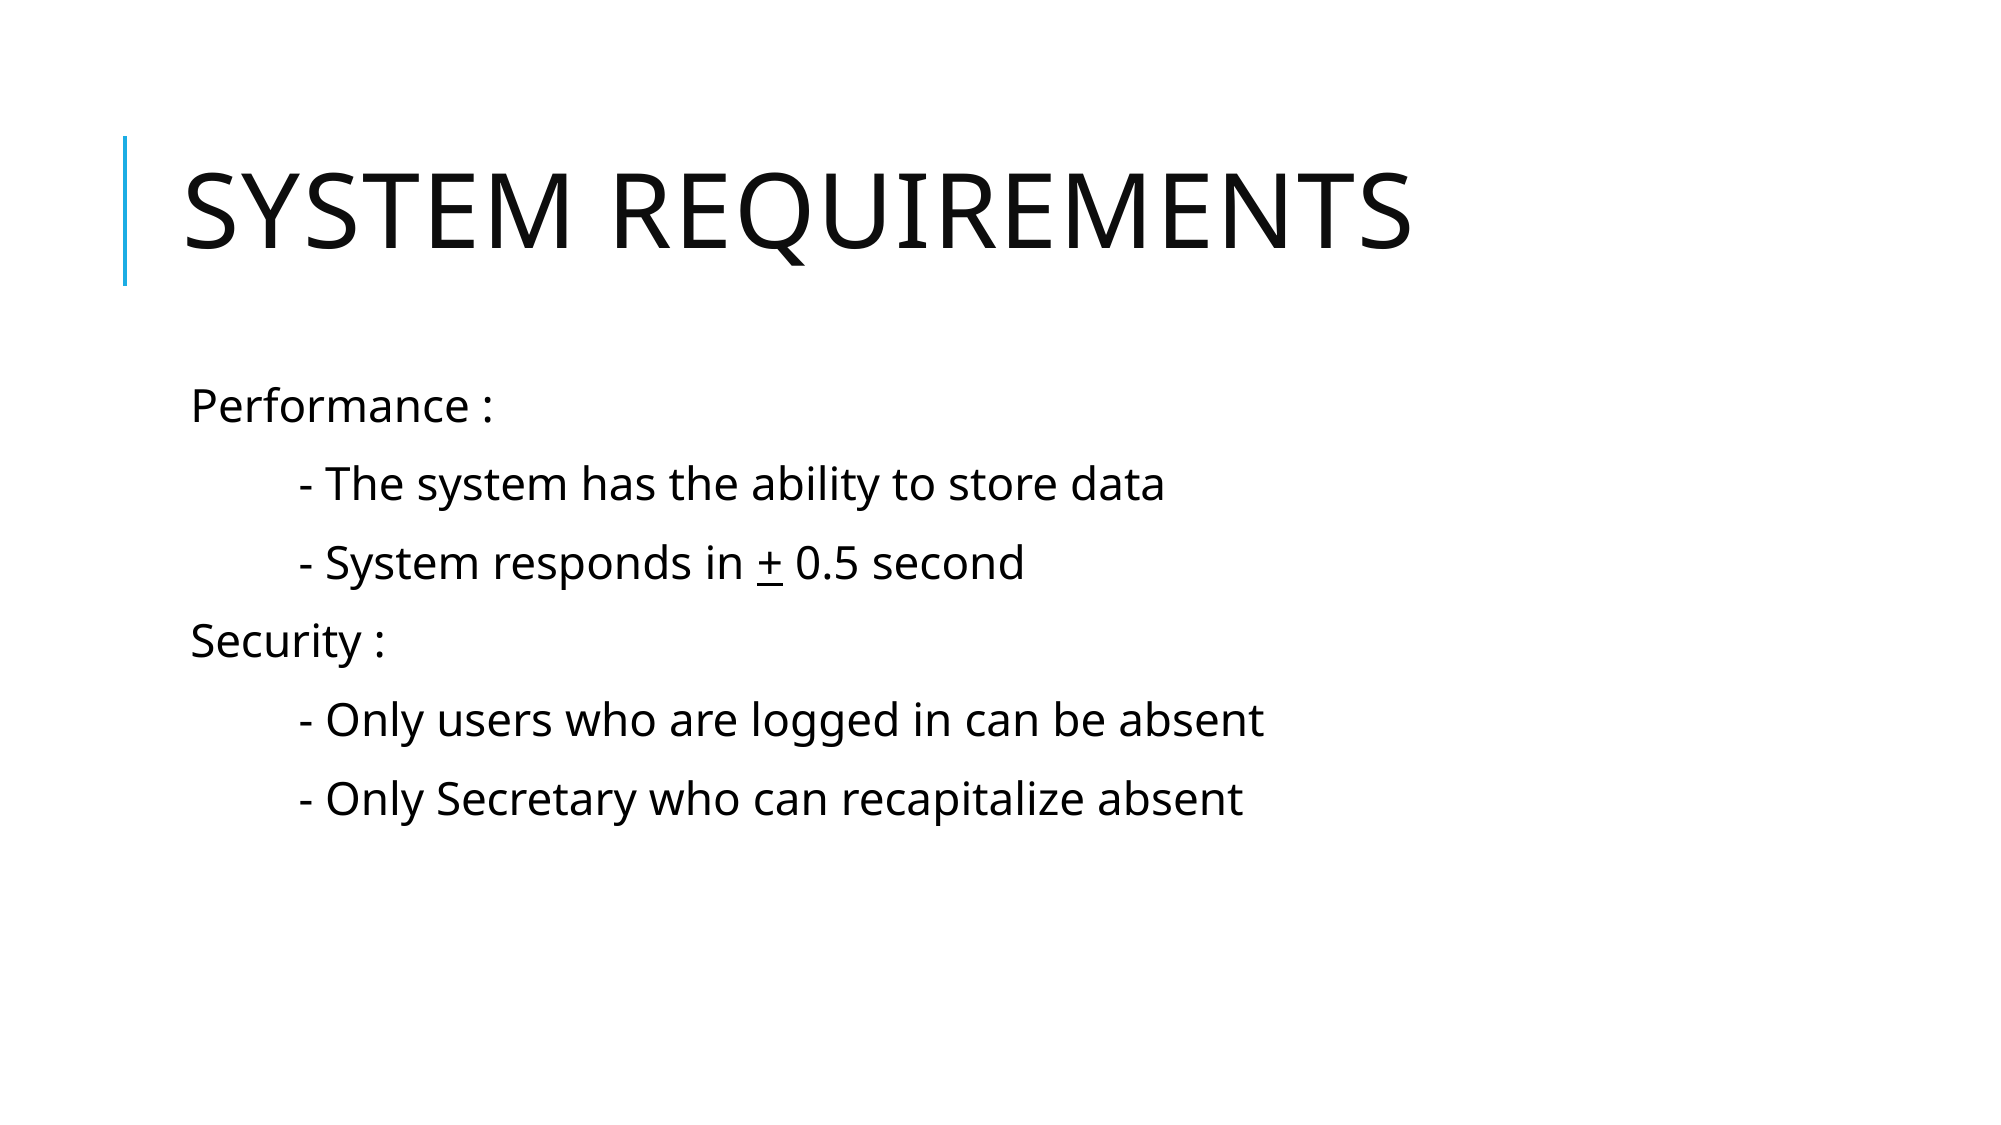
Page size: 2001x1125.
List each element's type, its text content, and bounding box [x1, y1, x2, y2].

list Performance : - The system has the ability to store data - System responds in + 0.5 second Security : - Only users who are logged in can be absent - Only Secretary who can recapitalize absent [168, 375, 1763, 1035]
title System requirements [168, 96, 1763, 342]
